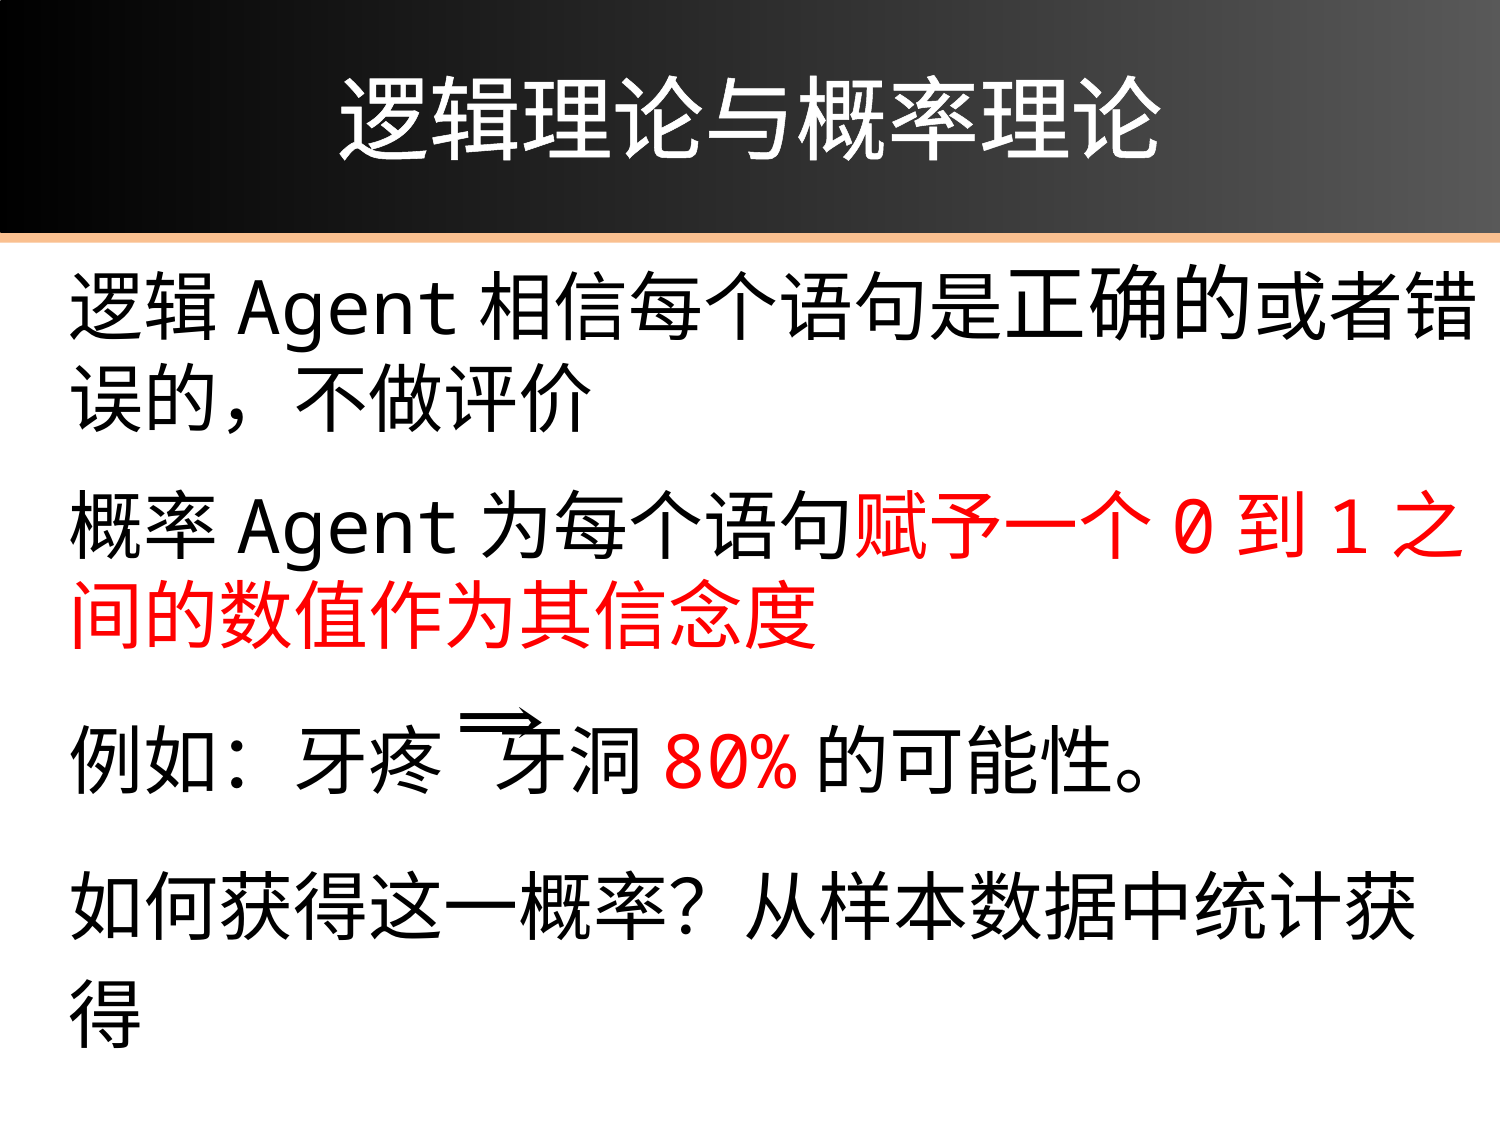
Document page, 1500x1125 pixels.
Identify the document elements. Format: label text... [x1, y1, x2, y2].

list 逻辑Agent相信每个语句是正确的或者错误的，不做评价 概率Agent为每个语句赋予一个0到1之间的数值作为其信念度 例如：牙疼 牙洞80%的可能性。 如何获得这一概率？从样本数据中统计获得 [0, 243, 1500, 990]
title 逻辑理论与概率理论 [0, 0, 1500, 233]
